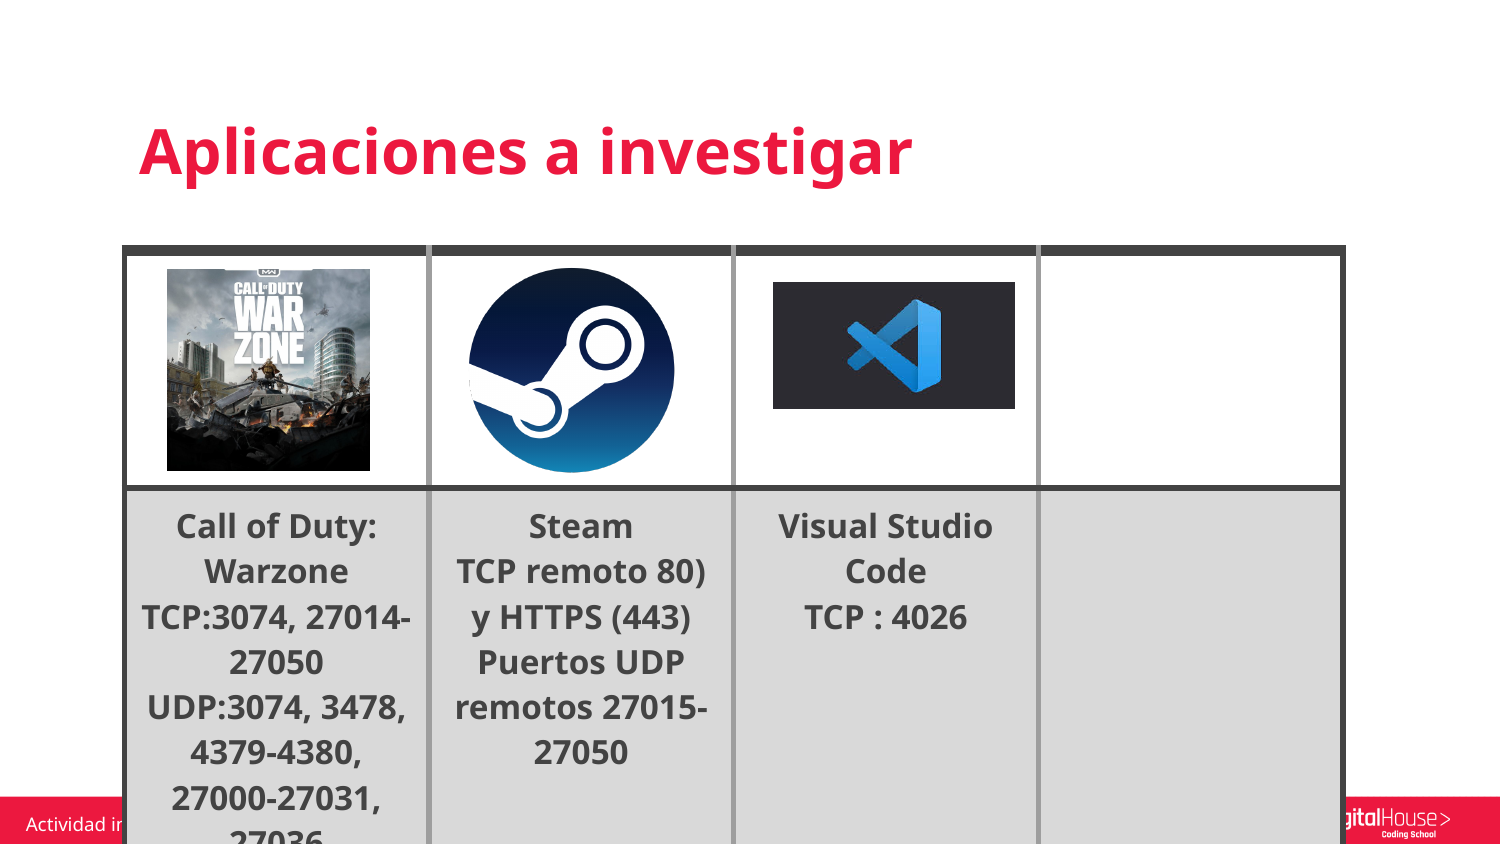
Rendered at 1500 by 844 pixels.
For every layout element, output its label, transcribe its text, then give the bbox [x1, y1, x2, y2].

table_cell Call of Duty: Warzone TCP:3074, 27014-27050 UDP:3074, 3478, 4379-4380, 27000-27031, 27036 [127, 491, 426, 844]
table_header [432, 256, 731, 485]
table_header [127, 256, 426, 485]
table_header [1041, 256, 1340, 485]
picture [1346, 808, 1450, 839]
picture [773, 281, 1015, 410]
text_box Aplicaciones a investigar [124, 99, 1019, 203]
table_cell Visual Studio Code TCP : 4026 [736, 491, 1036, 844]
picture [167, 269, 370, 472]
picture [467, 266, 676, 475]
table_header [736, 256, 1036, 485]
table_cell [1041, 491, 1340, 844]
table_cell Steam TCP remoto 80) y HTTPS (443) Puertos UDP remotos 27015-27050 [432, 491, 731, 844]
